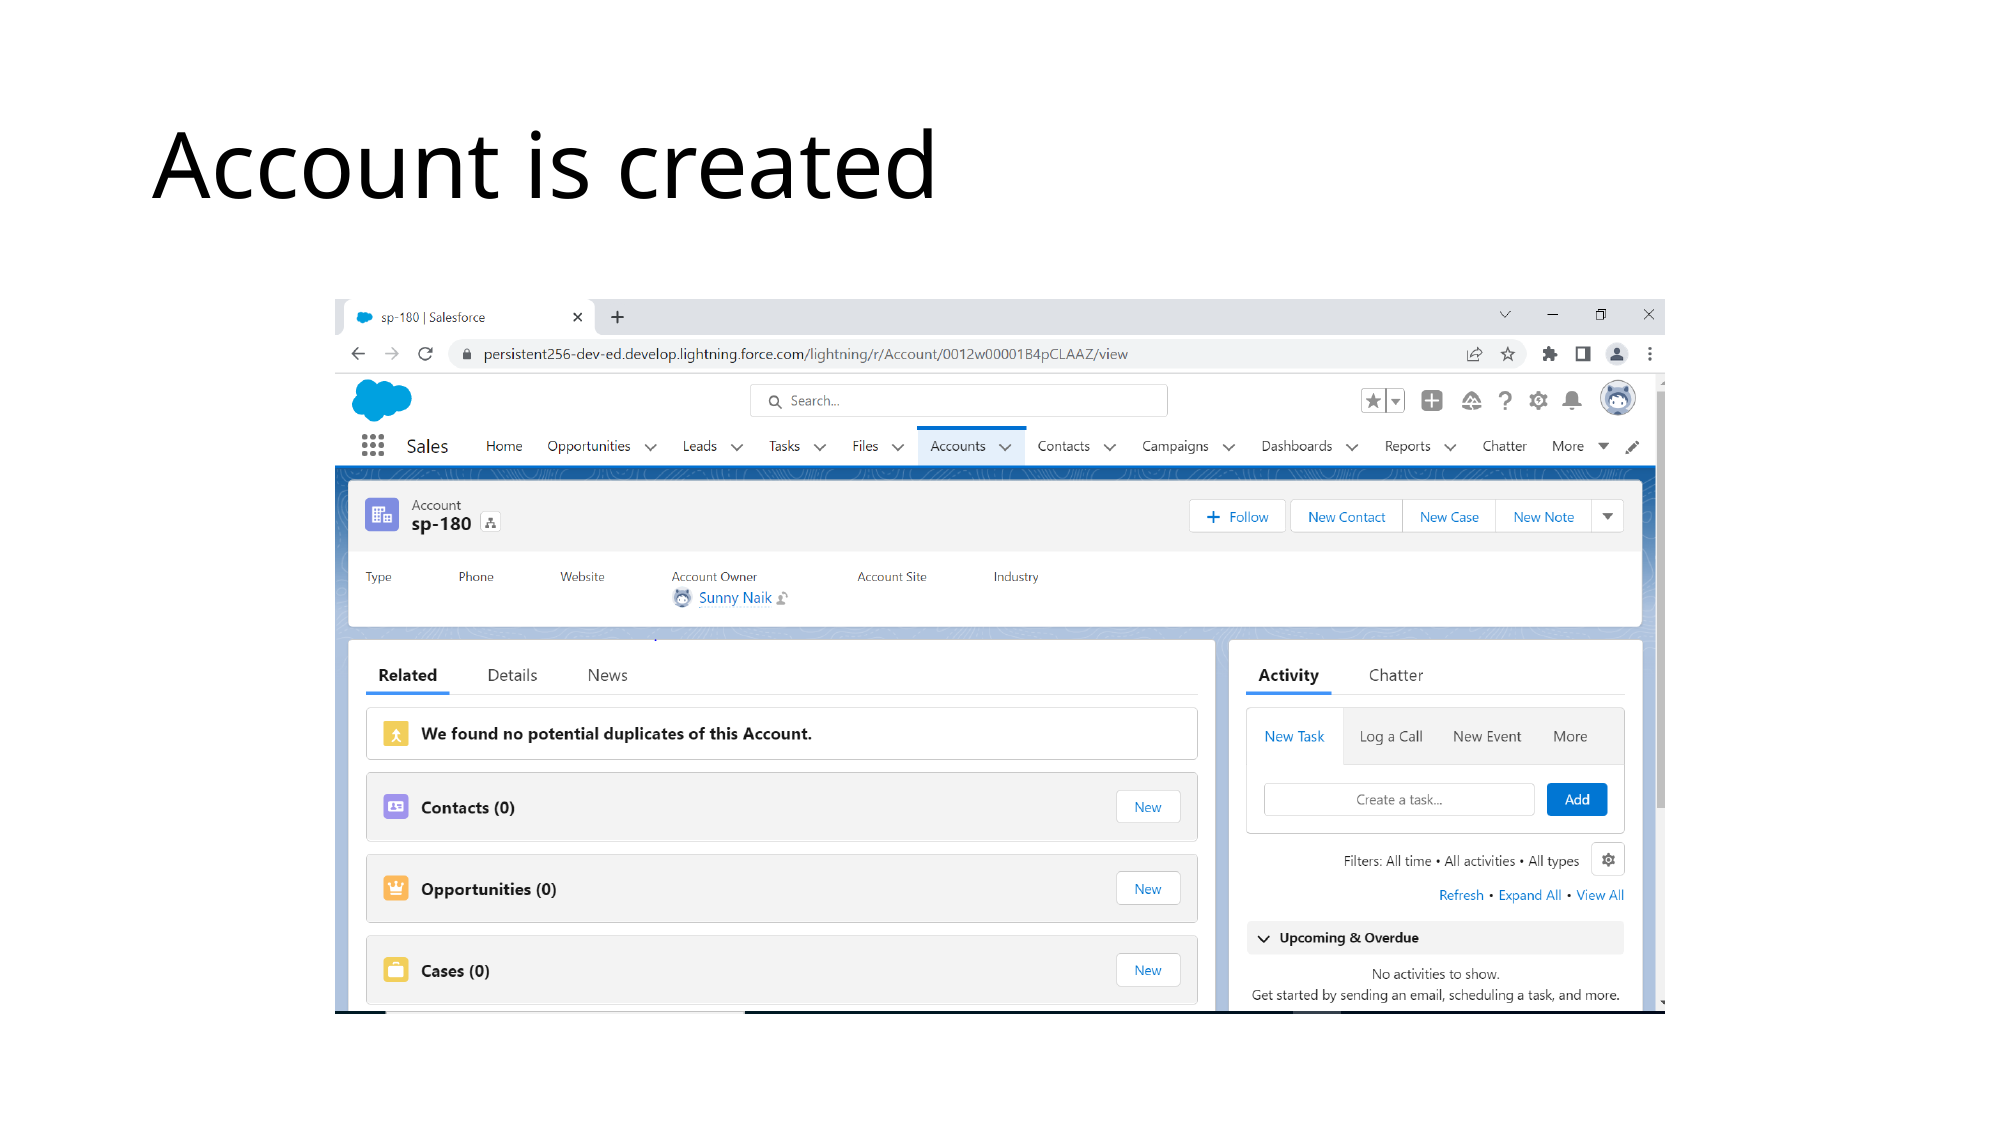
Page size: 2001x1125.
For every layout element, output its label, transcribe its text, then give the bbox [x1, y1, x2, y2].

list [335, 299, 1665, 1014]
title Account is created [137, 59, 1863, 278]
